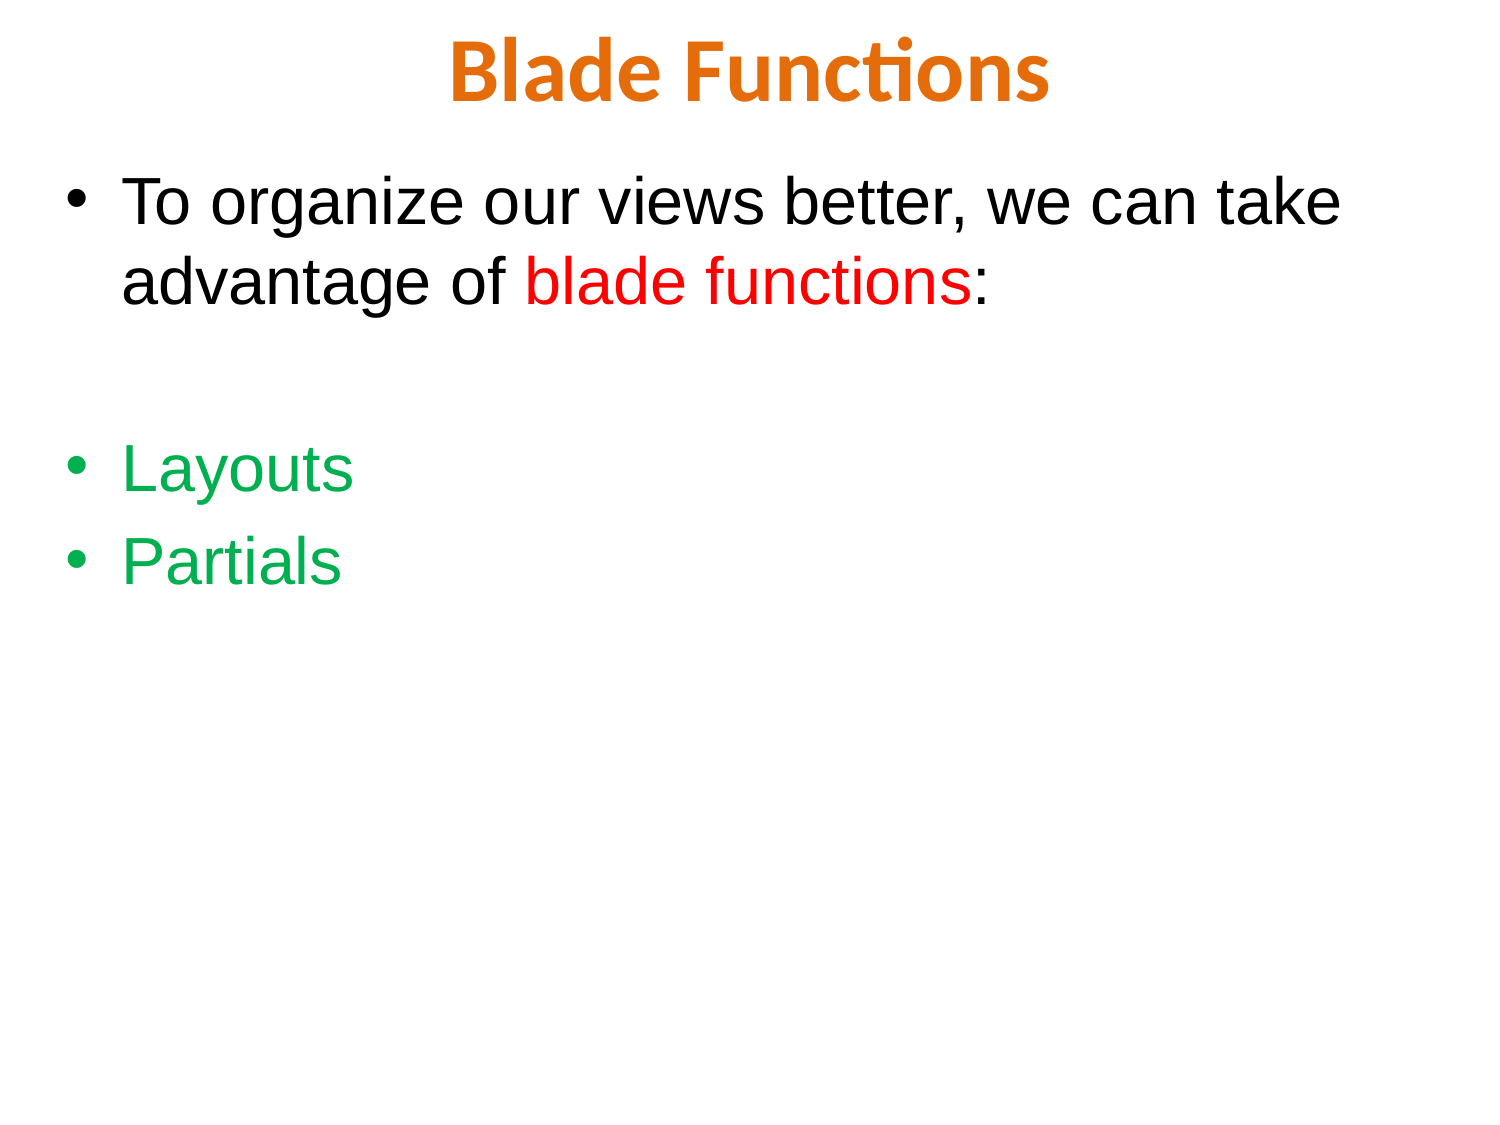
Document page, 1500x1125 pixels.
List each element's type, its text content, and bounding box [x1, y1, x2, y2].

title Blade Functions [0, 12, 1500, 118]
list To organize our views better, we can take advantage of blade functions: Layouts Partials [50, 149, 1475, 1005]
